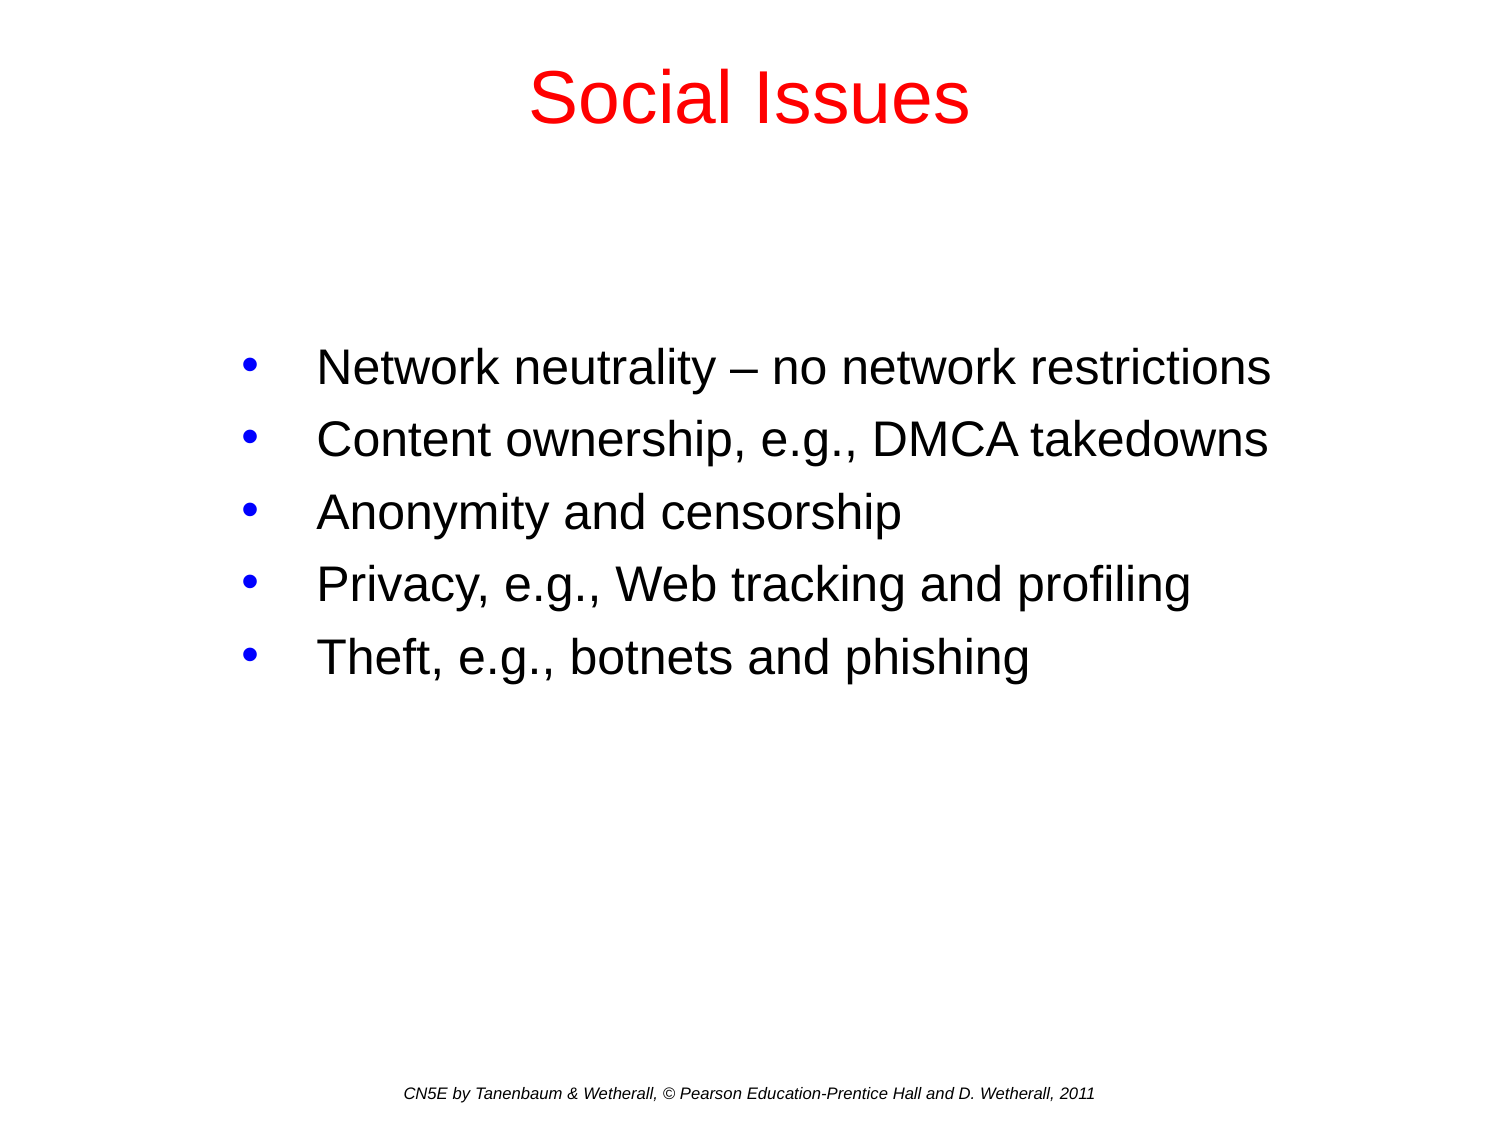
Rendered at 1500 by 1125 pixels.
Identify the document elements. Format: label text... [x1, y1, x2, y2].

footer CN5E by Tanenbaum & Wetherall, © Pearson Education-Prentice Hall and D. Wetherall, 2011 [0, 1074, 1500, 1125]
title Social Issues [0, 0, 1500, 188]
list Network neutrality – no network restrictions Content ownership, e.g., DMCA takedowns Anonymity and censorship Privacy, e.g., Web tracking and profiling Theft, e.g., botnets and phishing [226, 326, 1427, 987]
